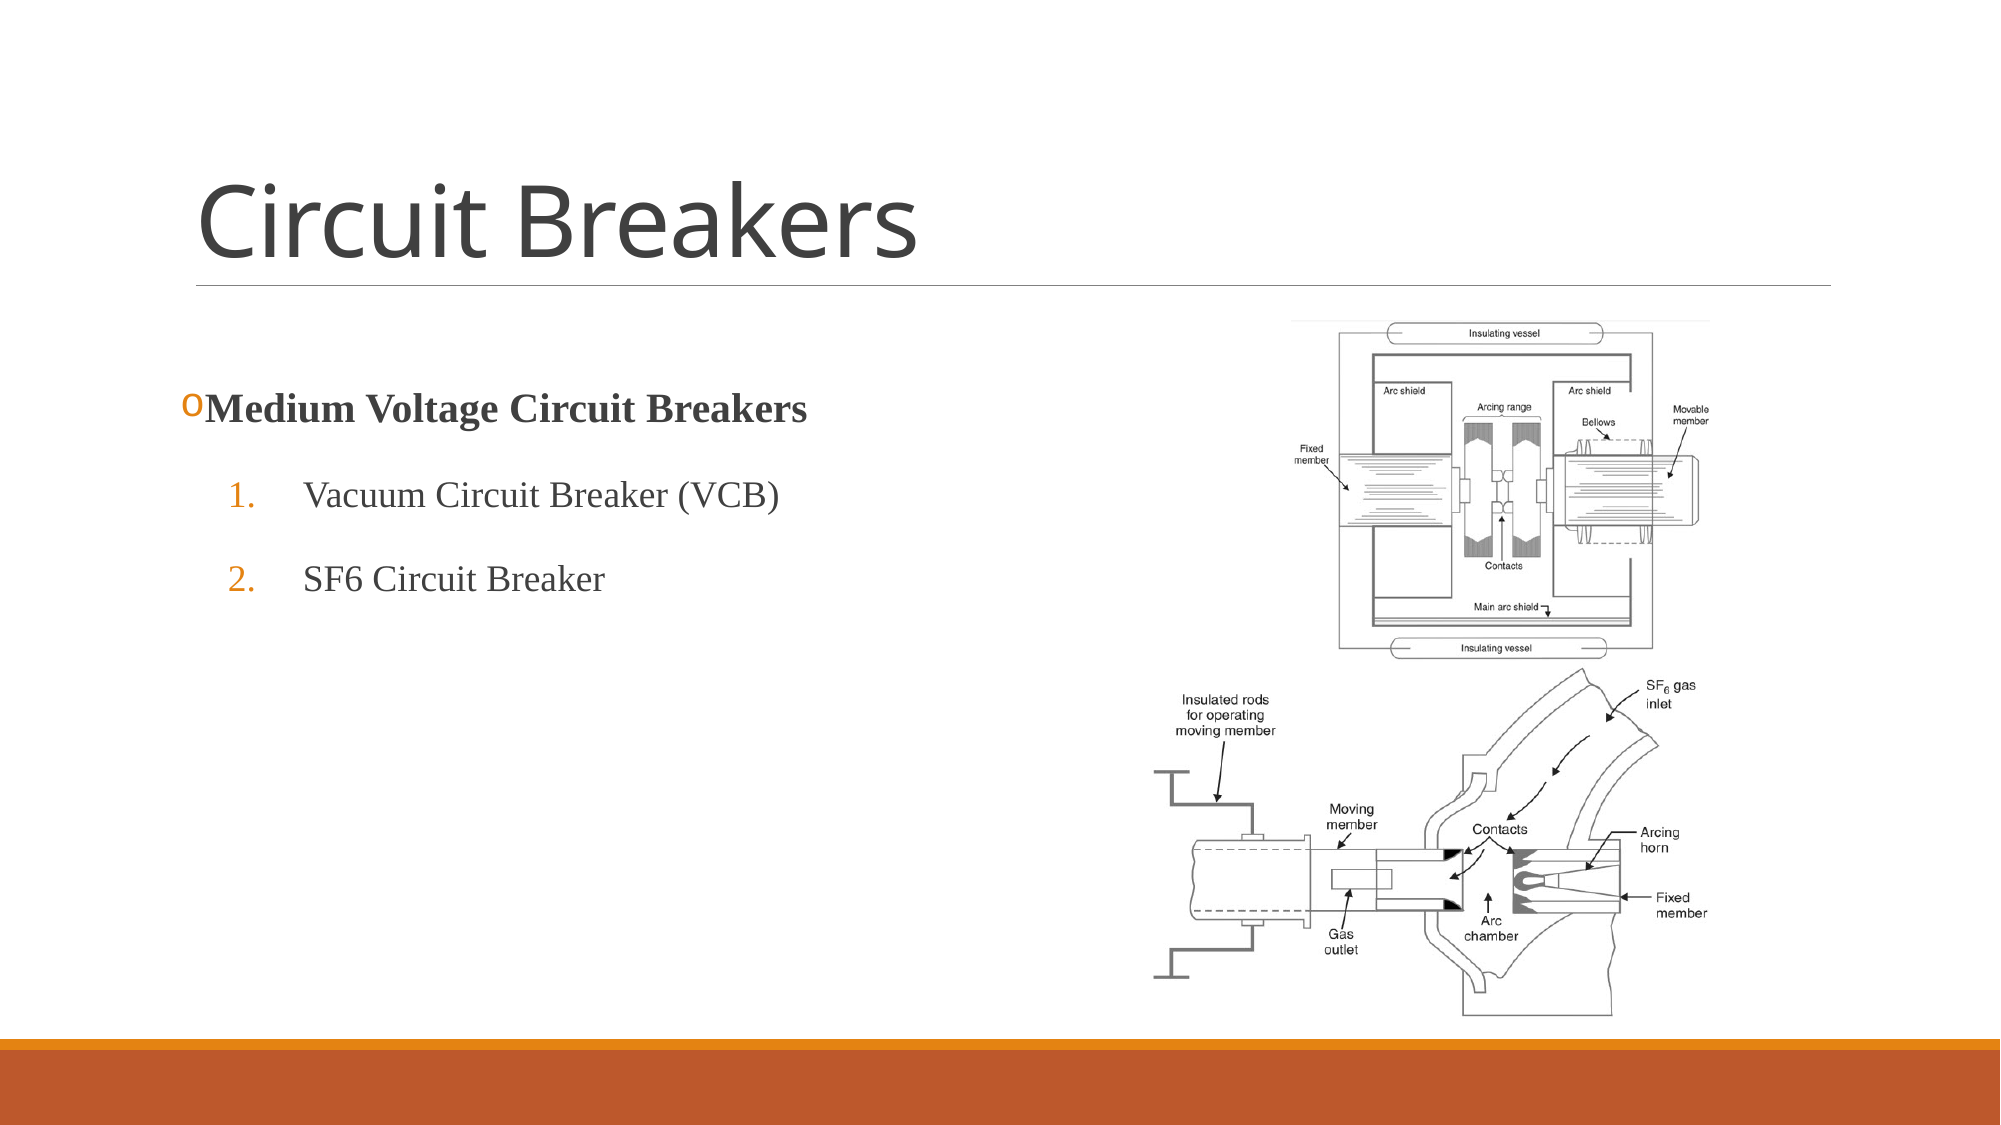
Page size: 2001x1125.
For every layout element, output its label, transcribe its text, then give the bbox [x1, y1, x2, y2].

title Circuit Breakers [180, 47, 1830, 285]
list Medium Voltage Circuit Breakers Vacuum Circuit Breaker (VCB) SF6 Circuit Breaker [180, 302, 1830, 963]
picture [1142, 319, 1711, 1022]
